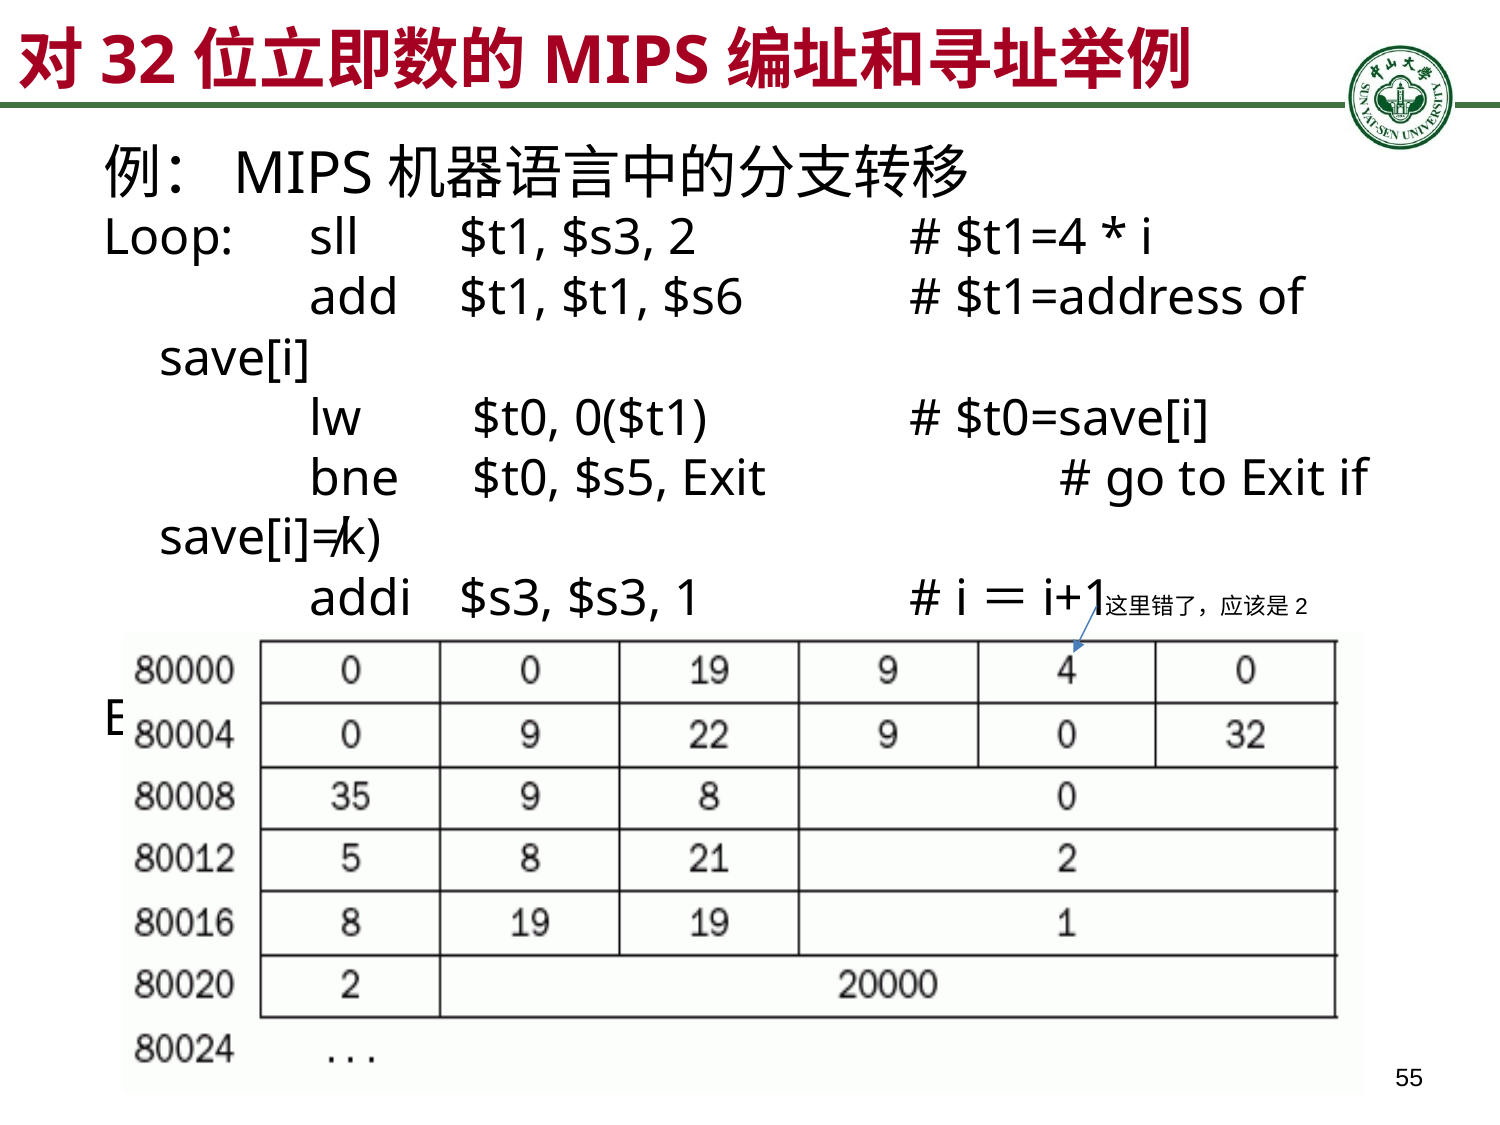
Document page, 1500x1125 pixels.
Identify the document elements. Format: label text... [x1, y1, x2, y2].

text_box 这里错了，应该是2 [1090, 584, 1323, 627]
picture [1345, 42, 1455, 152]
list 例：MIPS机器语言中的分支转移 Loop: sll $t1, $s3, 2 # $t1=4 * i add $t1, $t1, $s6 # $t1=address of save[i] lw $t0, 0($t1) # $t0=save[i] bne $t0, $s5, Exit # go to Exit if save[i]≠k) addi $s3, $s3, 1 # i＝i+1 j Loop # go to Loop Exit: [88, 113, 1401, 634]
picture [123, 632, 1365, 1095]
title 对32位立即数的MIPS编址和寻址举例 [2, 8, 1285, 105]
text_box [1073, 605, 1098, 654]
